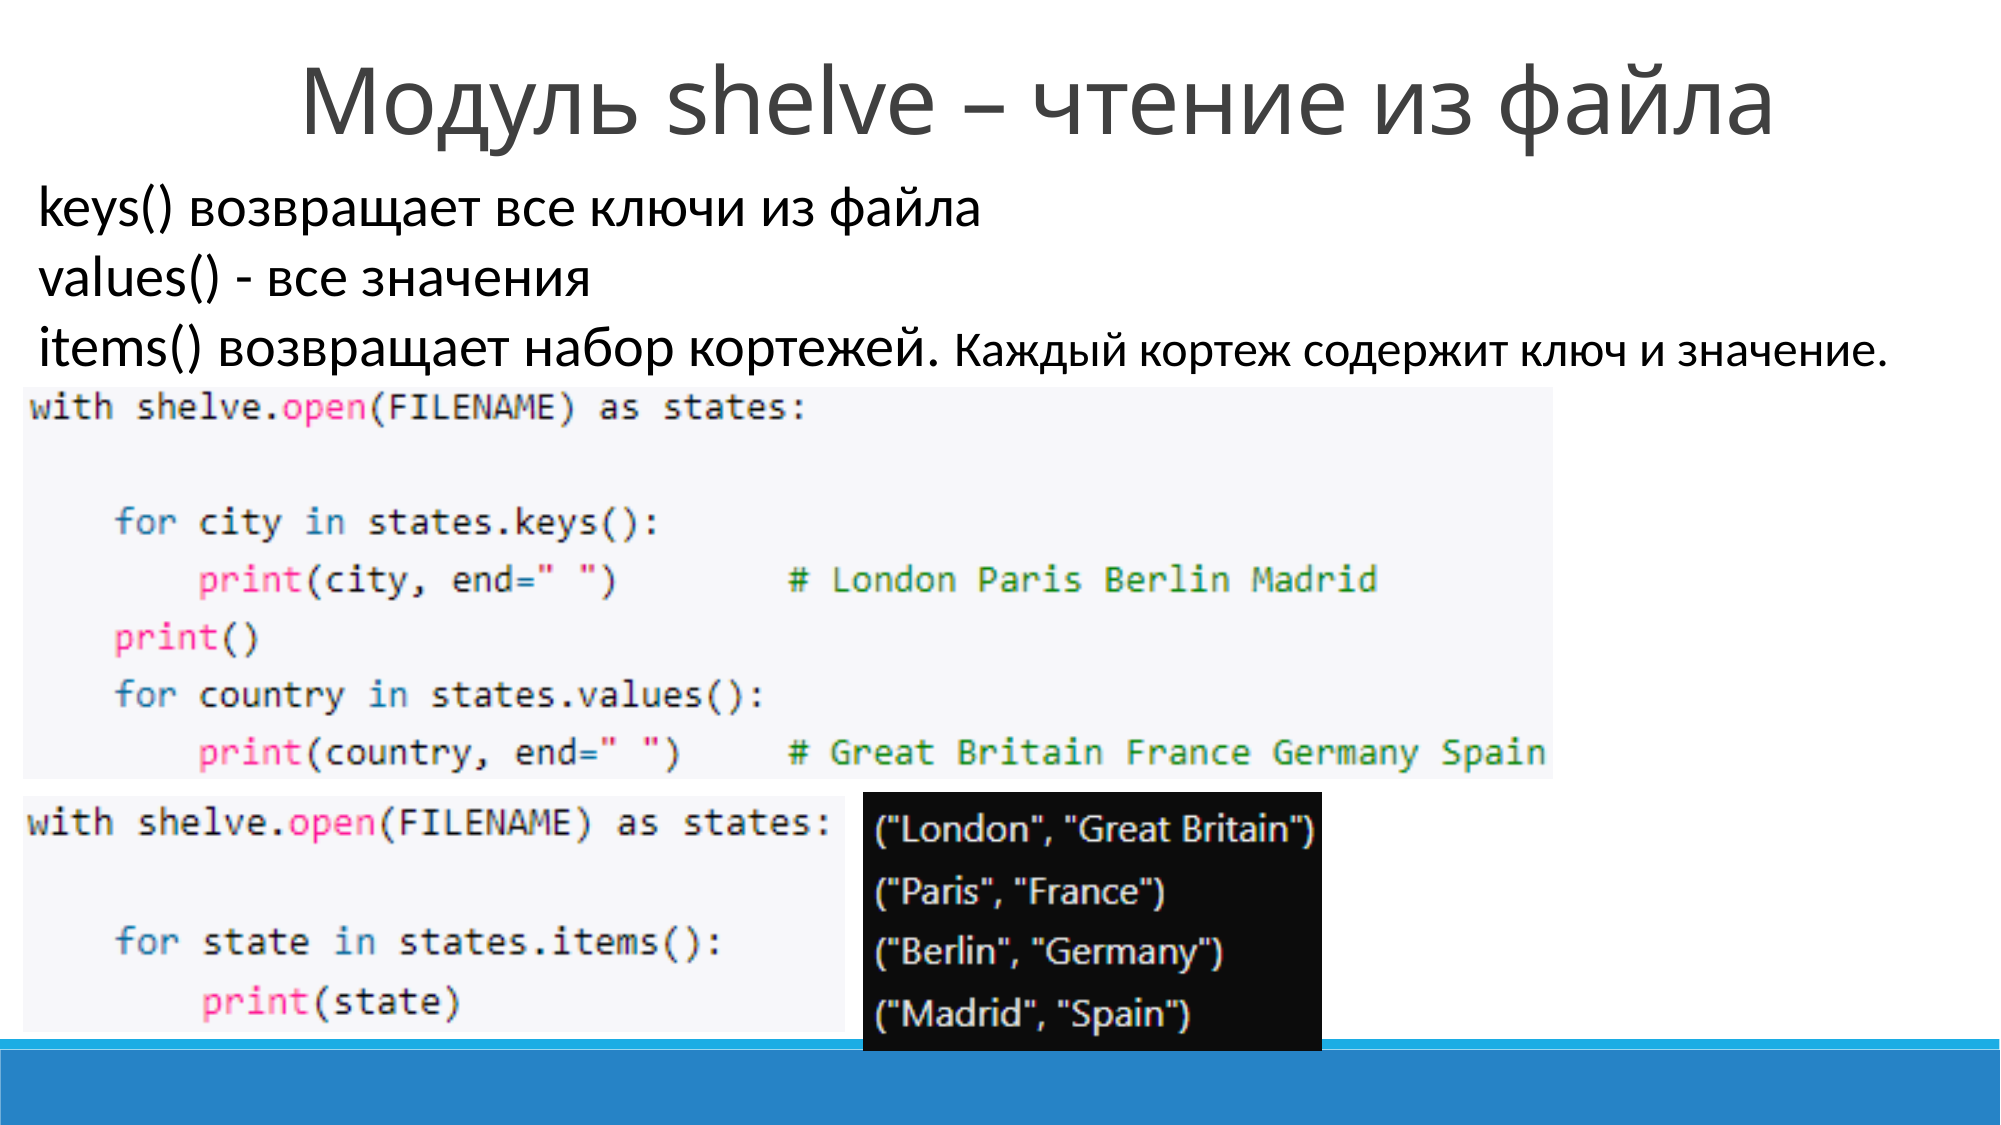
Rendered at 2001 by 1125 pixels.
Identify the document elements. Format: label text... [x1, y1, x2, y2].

title Модуль shelve – чтение из файла [283, 50, 2000, 160]
text_box keys() возвращает все ключи из файла values() - все значения items() возвращает набор кортежей. Каждый кортеж содержит ключ и значение. [23, 160, 2000, 386]
picture [862, 792, 1322, 1052]
picture [23, 796, 846, 1033]
picture [23, 387, 1553, 780]
